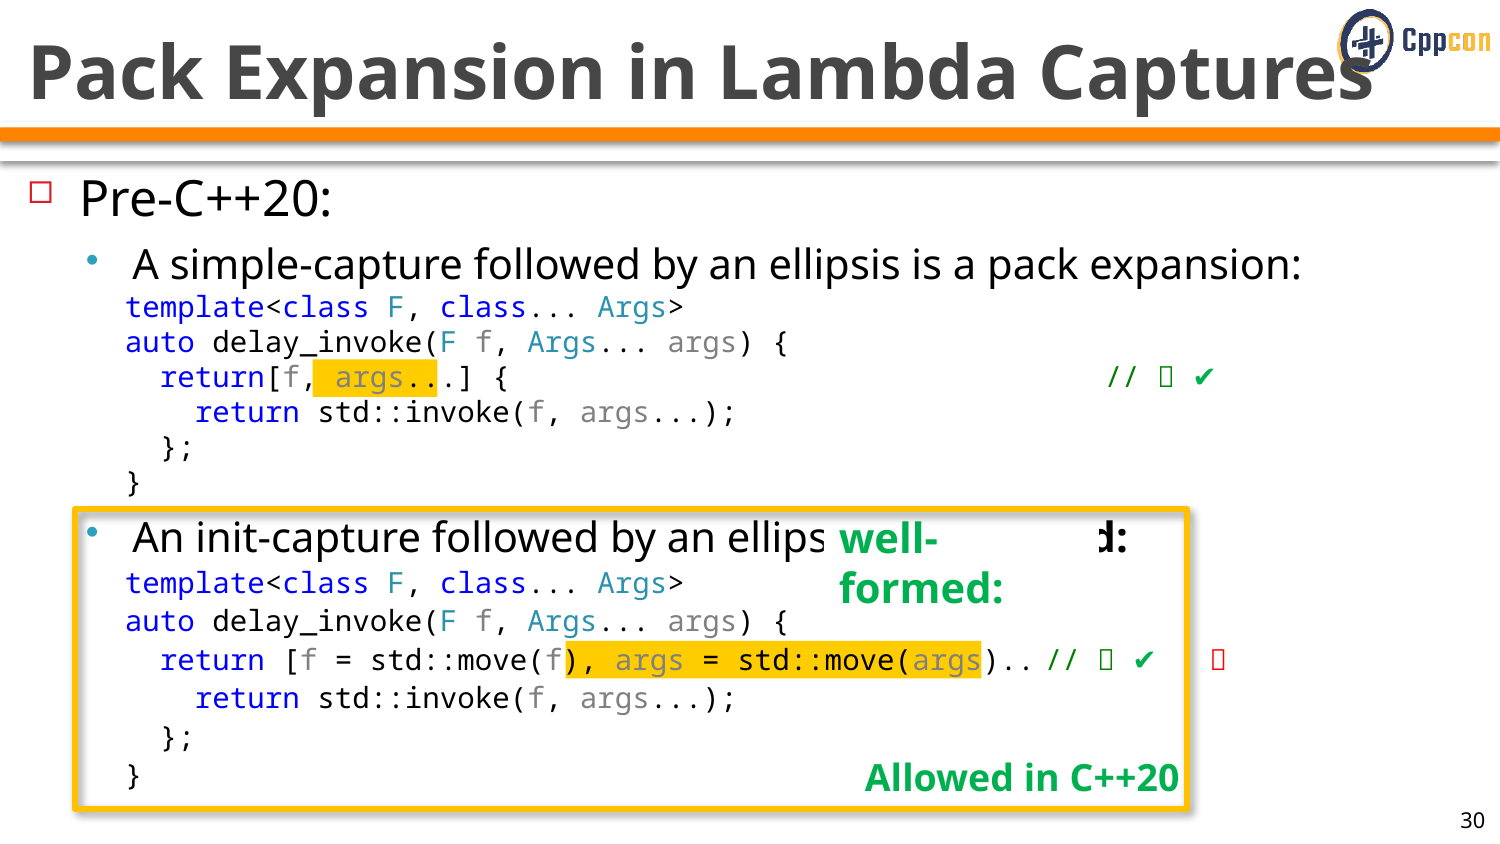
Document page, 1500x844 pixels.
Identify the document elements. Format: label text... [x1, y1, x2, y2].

picture [1337, 9, 1490, 74]
title Pack Expansion in Lambda Captures [12, 19, 1488, 122]
text_box //  ✔ [1198, 634, 1205, 684]
list Pre-C++20: A simple-capture followed by an ellipsis is a pack expansion: template<class F, class... Args> auto delay_invoke(F f, Args... args) { return[f, args...] { //  ✔ return std::invoke(f, args...); }; } An init-capture followed by an ellipsis is ill-formed: template<class F, class... Args> auto delay_invoke(F f, Args... args) { return [f = std::move(f), args = std::move(args)...] { //  ❌ return std::invoke(f, args...); }; } [12, 159, 1488, 835]
text_box [73, 508, 1189, 811]
